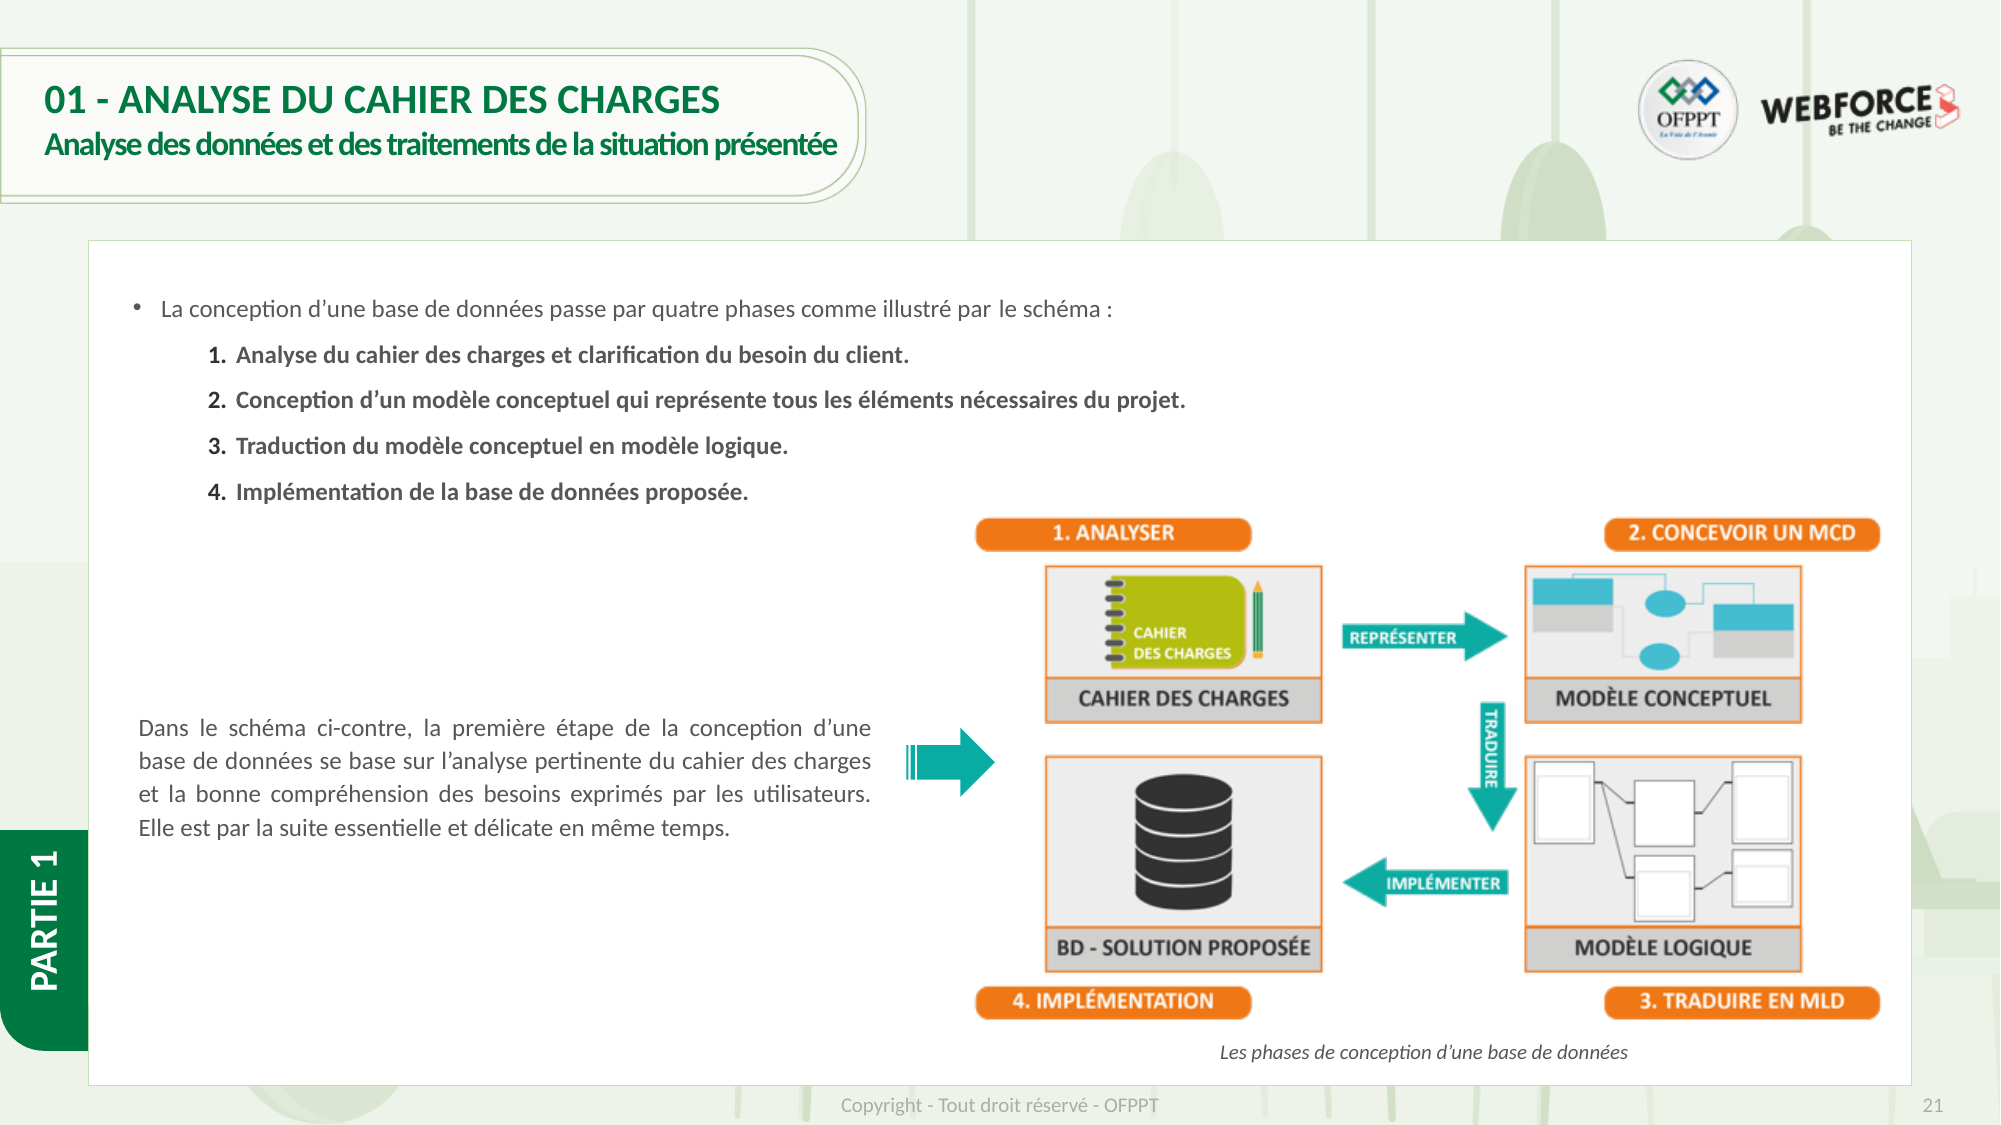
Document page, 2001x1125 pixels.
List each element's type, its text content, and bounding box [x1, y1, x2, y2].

list La conception d’une base de données passe par quatre phases comme illustré par le schéma : Analyse du cahier des charges et clarification du besoin du client. Conception d’un modèle conceptuel qui représente tous les éléments nécessaires du projet. Traduction du modèle conceptuel en modèle logique. Implémentation de la base de données proposée. [118, 281, 1535, 544]
text_box [910, 744, 950, 781]
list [950, 500, 1899, 1037]
picture [1754, 75, 1967, 145]
text_box [905, 744, 909, 781]
list Analyse des données et des traitements de la situation présentée [29, 119, 863, 192]
text_box Dans le schéma ci-contre, la première étape de la conception d’une base de données se base sur l’analyse pertinente du cahier des charges et la bonne compréhension des besoins exprimés par les utilisateurs. Elle est par la suite essentielle et délicate en même temps. [123, 700, 888, 849]
title 01 - ANALYSE DU CAHIER DES CHARGES [29, 65, 863, 119]
text_box Les phases de conception d’une base de données [1205, 1037, 1644, 1072]
picture [1634, 56, 1743, 164]
